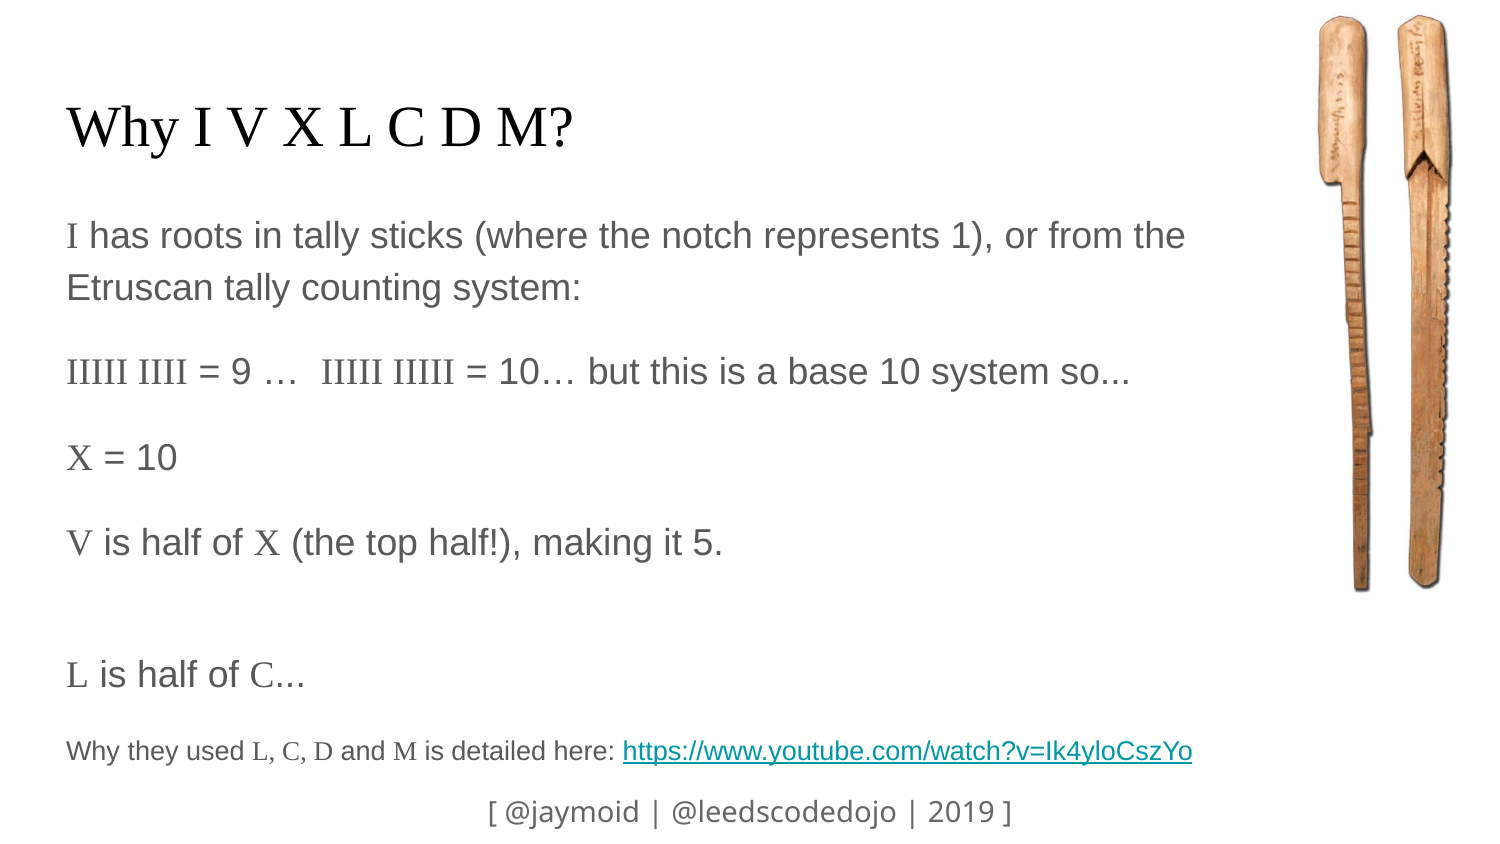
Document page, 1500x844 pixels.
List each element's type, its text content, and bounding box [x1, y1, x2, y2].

list I has roots in tally sticks (where the notch represents 1), or from the Etruscan tally counting system: IIIII IIII = 9 … IIIII IIIII = 10… but this is a base 10 system so... X = 10 V is half of X (the top half!), making it 5. L is half of C... Why they used L, C, D and M is detailed here: https://www.youtube.com/watch?v=Ik4yloCszYo [51, 189, 1328, 750]
picture [1084, 1, 1500, 599]
title Why I V X L C D M? [51, 72, 1277, 167]
